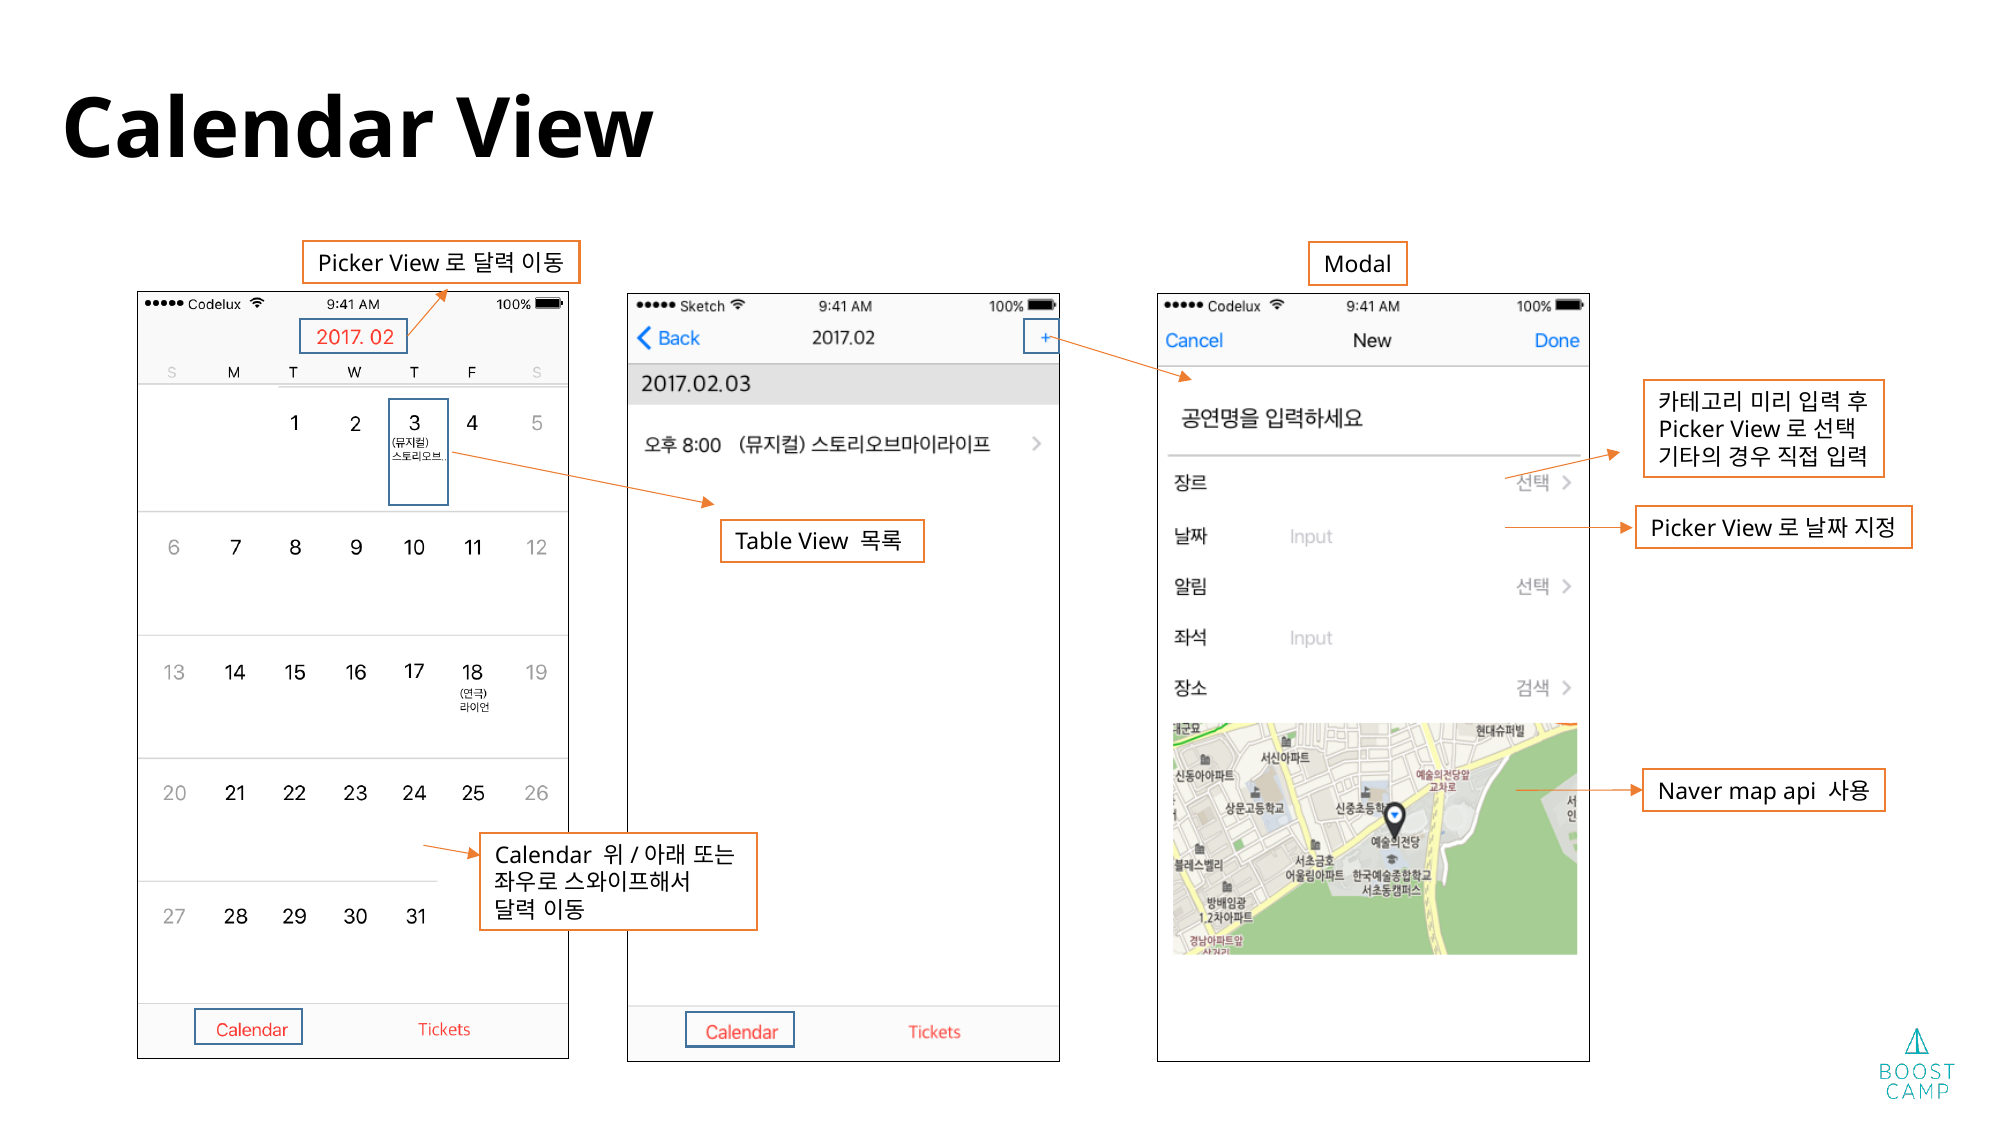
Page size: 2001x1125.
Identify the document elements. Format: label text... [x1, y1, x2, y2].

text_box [451, 451, 715, 505]
text_box Calendar View [46, 66, 692, 182]
text_box Modal [1308, 241, 1408, 286]
picture [1877, 1024, 1957, 1103]
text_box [407, 288, 448, 337]
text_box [423, 845, 481, 856]
picture [1157, 293, 1590, 1062]
text_box 카테고리 미리 입력 후 Picker View로 선택 기타의 경우 직접 입력 [1643, 379, 1885, 478]
text_box Calendar 위/아래 또는 좌우로 스와이프해서 달력 이동 [569, 832, 627, 931]
text_box Picker View로 날짜 지정 [1635, 505, 1913, 549]
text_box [1504, 451, 1621, 479]
text_box Naver map api 사용 [1642, 768, 1886, 812]
picture [627, 293, 1060, 1062]
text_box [1049, 336, 1192, 380]
text_box Picker View로 달력 이동 [302, 240, 581, 284]
picture [137, 291, 569, 1059]
